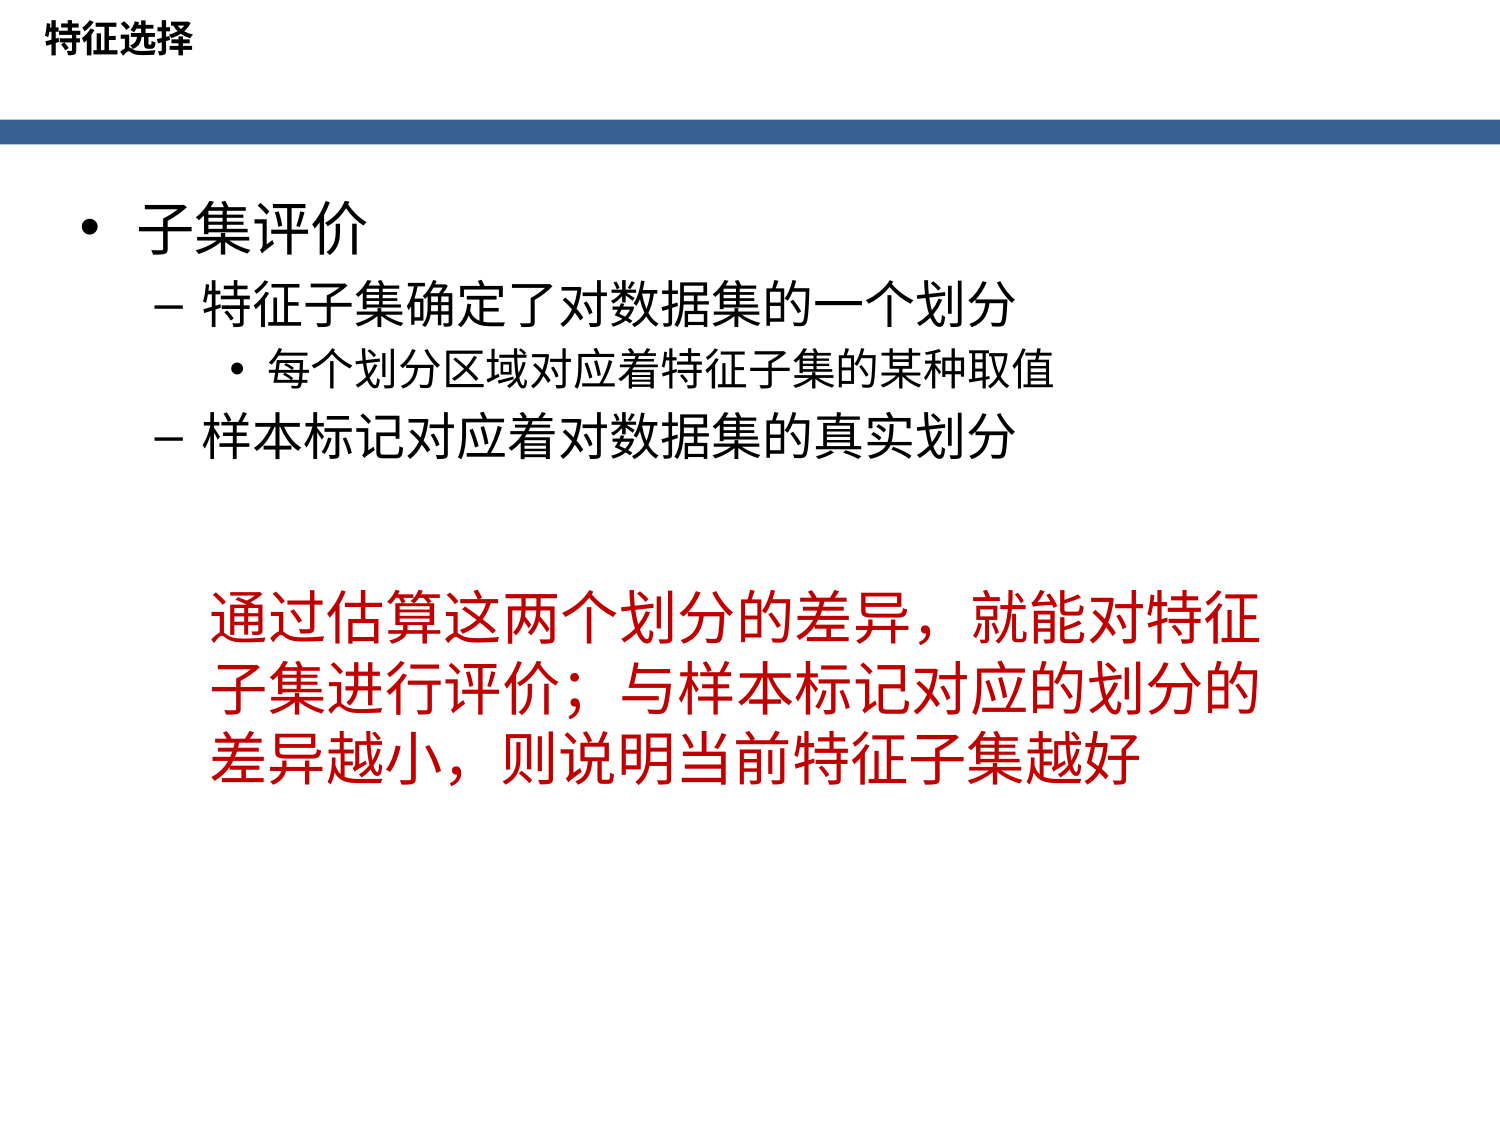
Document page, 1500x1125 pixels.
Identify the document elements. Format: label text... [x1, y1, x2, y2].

text_box 子集评价 特征子集确定了对数据集的一个划分 每个划分区域对应着特征子集的某种取值 样本标记对应着对数据集的真实划分 [64, 184, 1436, 1047]
text_box 通过估算这两个划分的差异，就能对特征子集进行评价；与样本标记对应的划分的差异越小，则说明当前特征子集越好 [194, 574, 1278, 800]
title 特征选择 [29, 7, 1305, 91]
